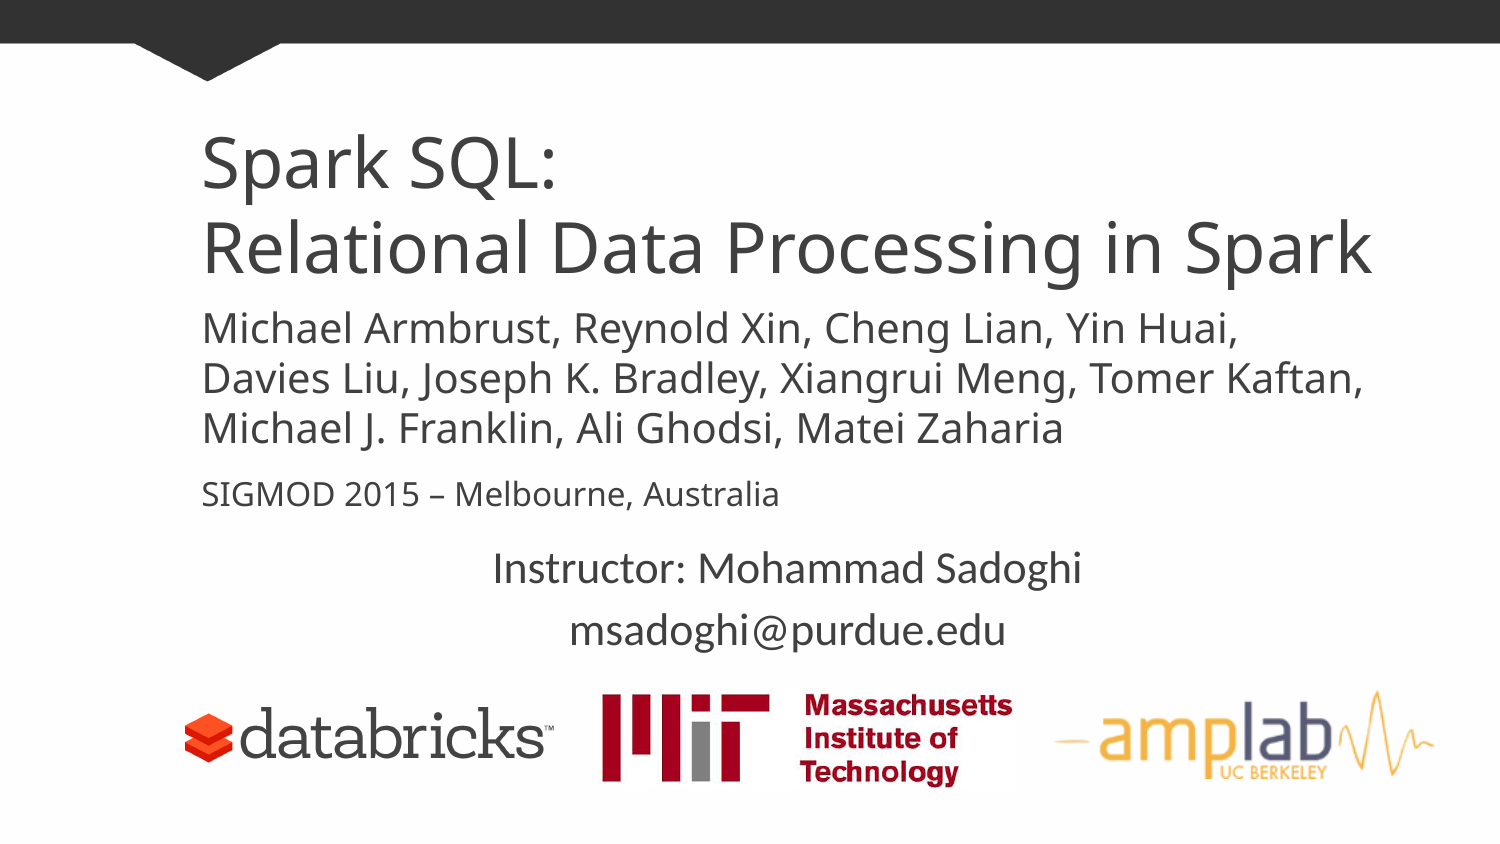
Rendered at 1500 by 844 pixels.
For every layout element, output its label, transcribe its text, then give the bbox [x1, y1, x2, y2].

list SIGMOD 2015 – Melbourne, Australia [186, 465, 1245, 539]
text_box Instructor: Mohammad Sadoghi msadoghi@purdue.edu [254, 530, 1322, 822]
title Spark SQL: Relational Data Processing in Spark [186, 114, 1462, 292]
subtitle Michael Armbrust, Reynold Xin, Cheng Lian, Yin Huai, Davies Liu, Joseph K. Bradley, Xiangrui Meng, Tomer Kaftan, Michael J. Franklin, Ali Ghodsi, Matei Zaharia [186, 385, 1390, 460]
picture [0, 0, 1500, 844]
